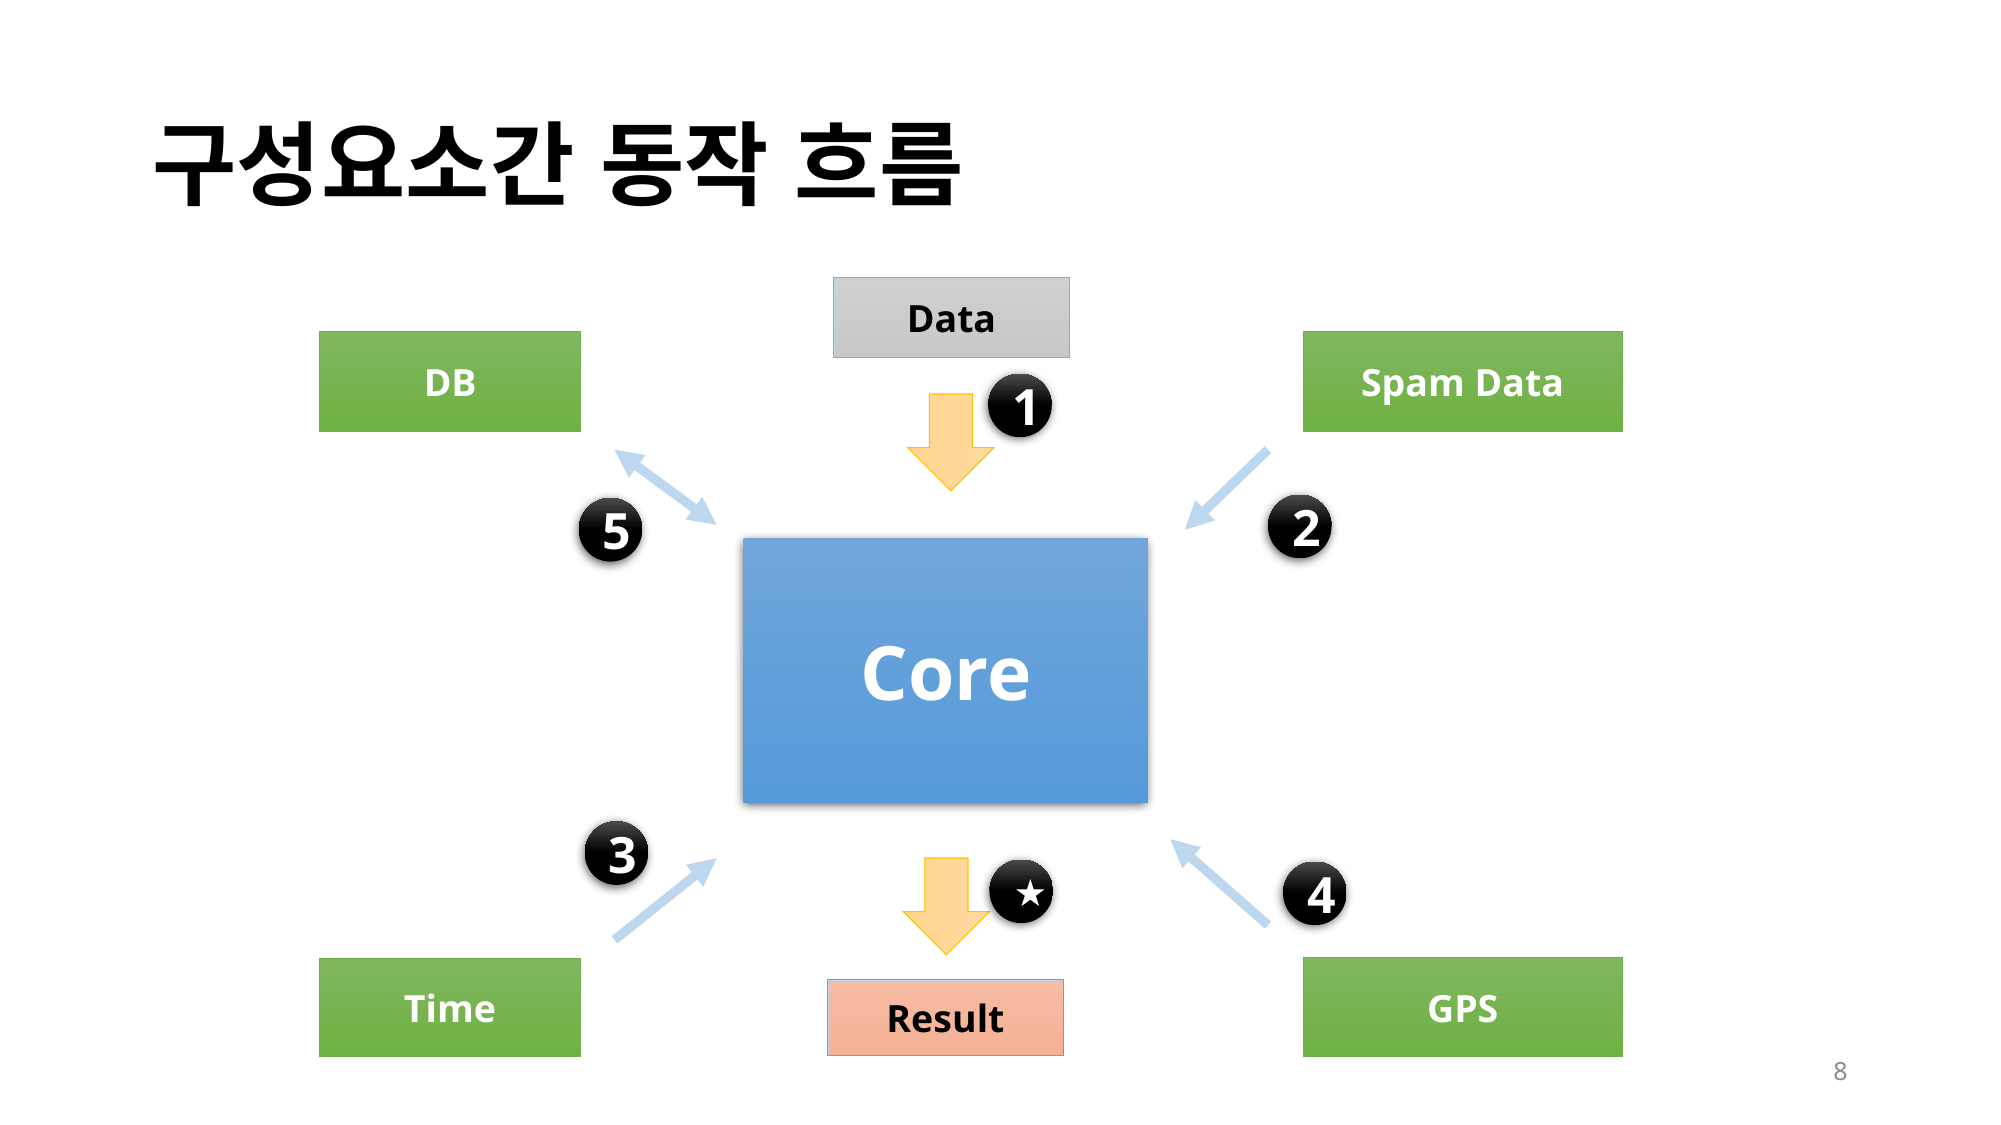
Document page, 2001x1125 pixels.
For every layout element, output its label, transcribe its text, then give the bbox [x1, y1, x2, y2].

slide_number 8 [1412, 1042, 1863, 1103]
title 구성요소간 동작 흐름 [137, 59, 1863, 278]
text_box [319, 277, 1623, 1057]
